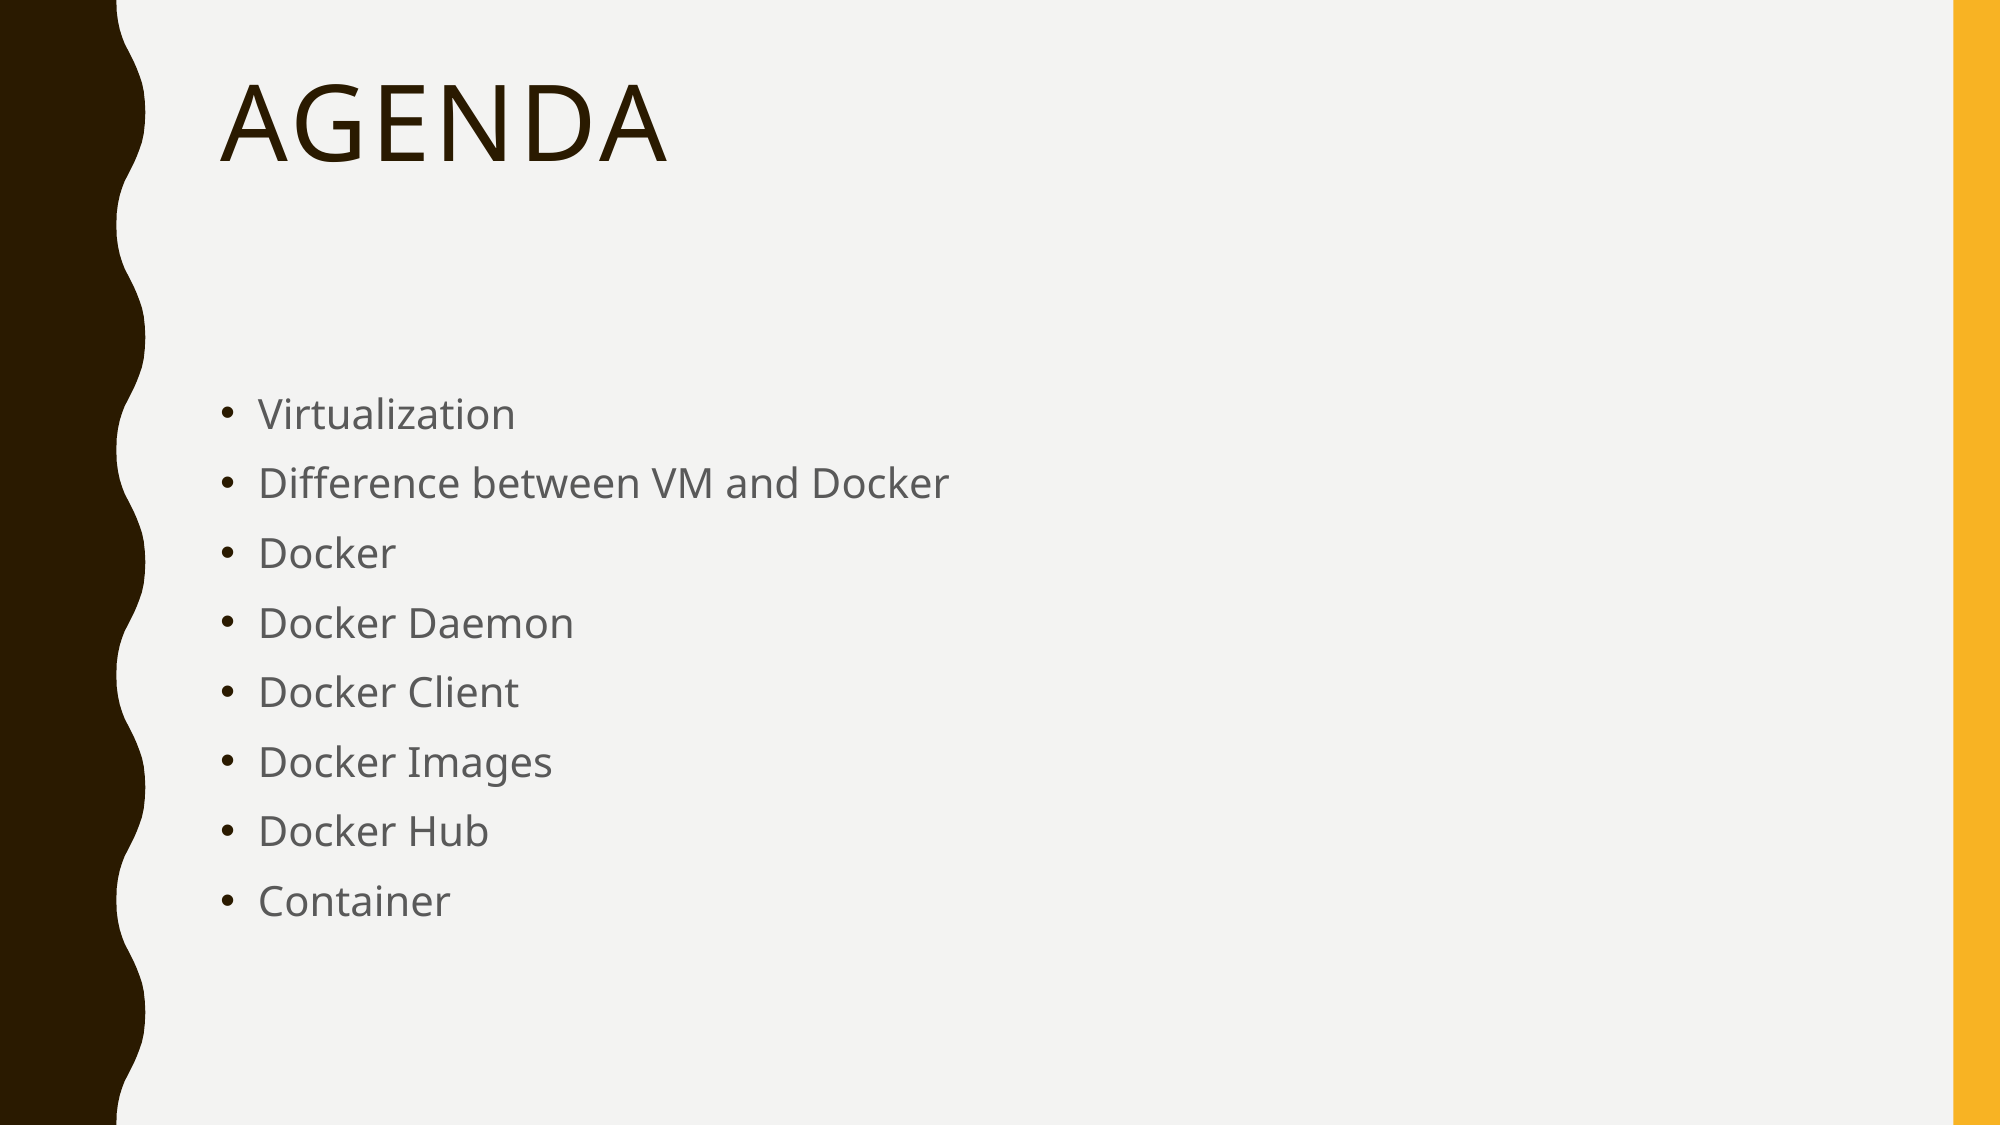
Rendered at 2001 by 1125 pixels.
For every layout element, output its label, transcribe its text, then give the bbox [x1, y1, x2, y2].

title agenda [205, 62, 1875, 308]
list Virtualization Difference between VM and Docker Docker Docker Daemon Docker Client Docker Images Docker Hub Container [205, 375, 1875, 965]
